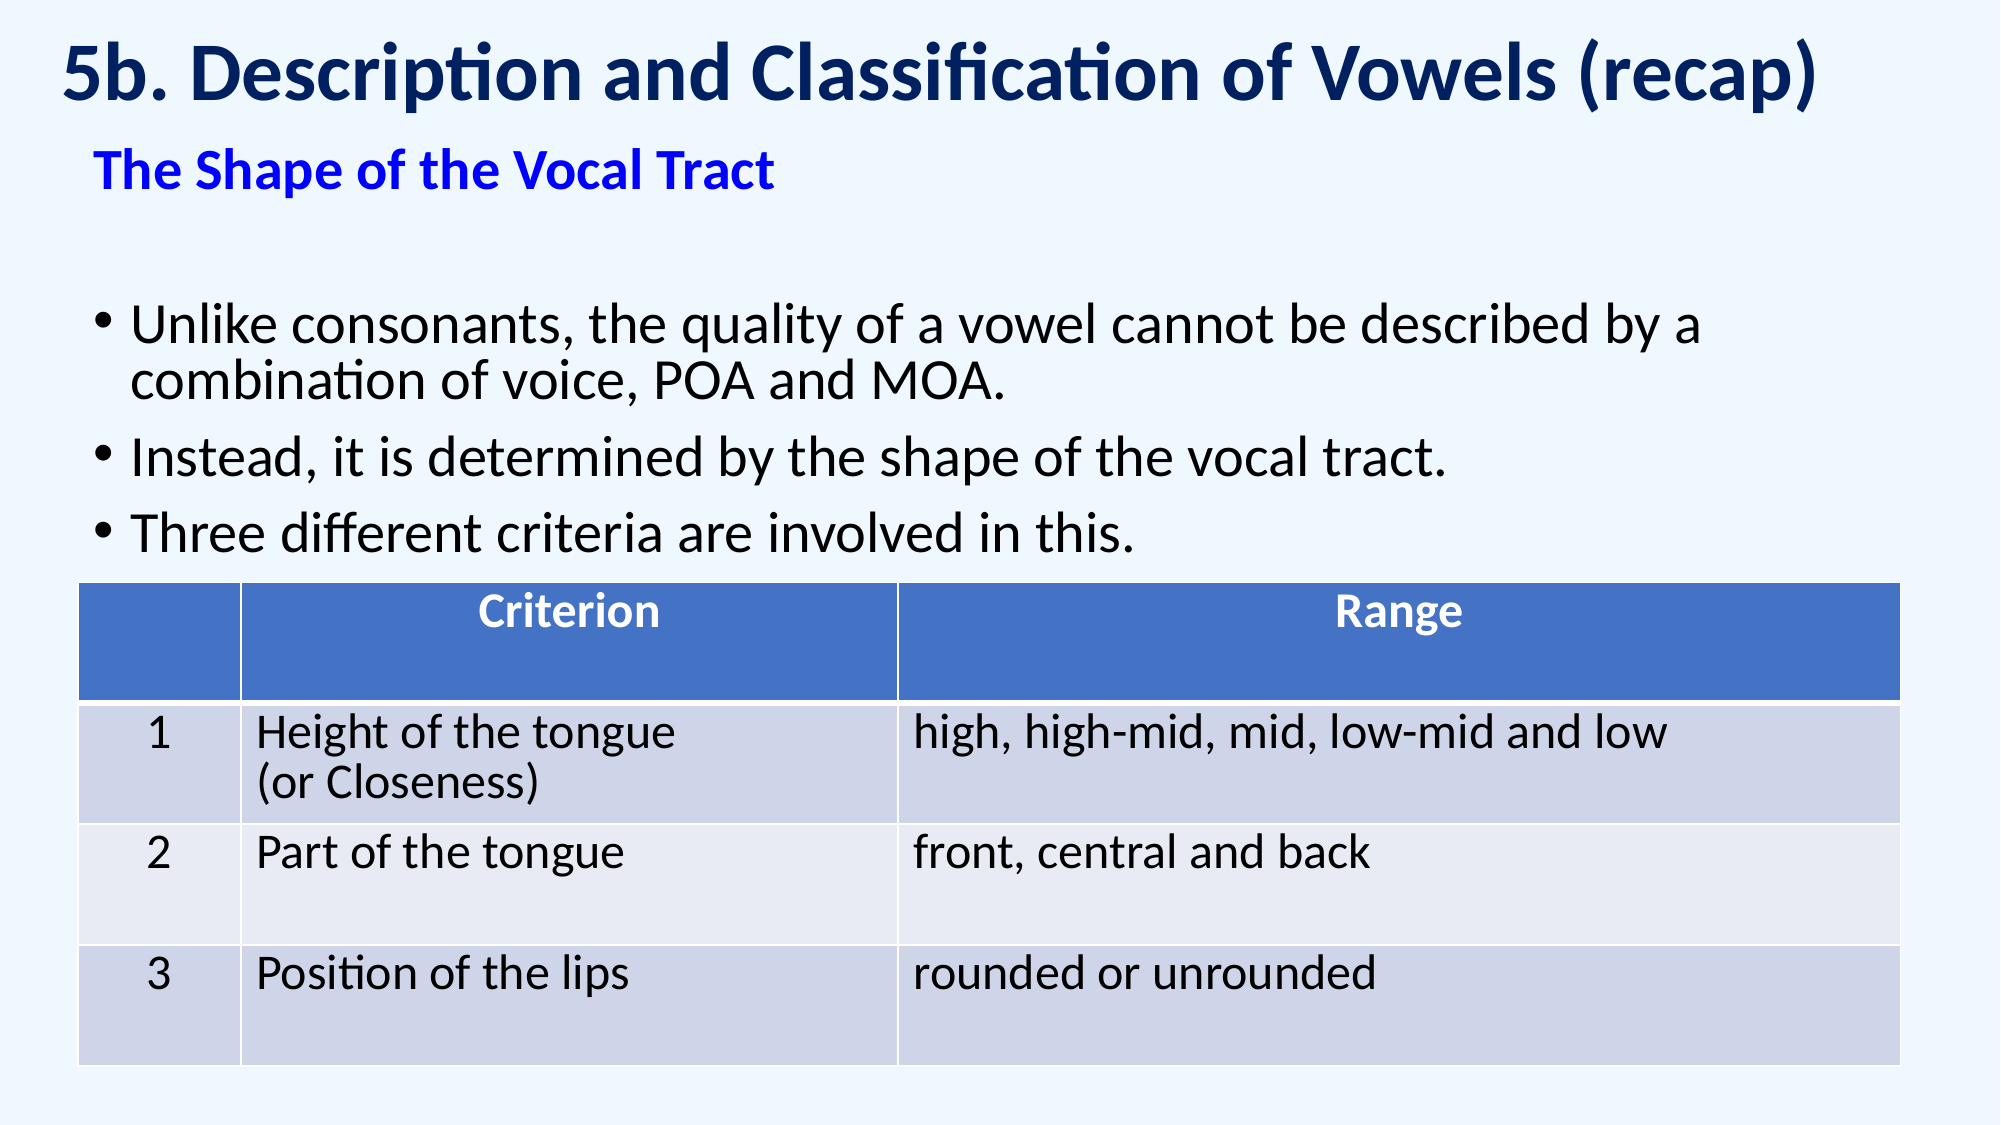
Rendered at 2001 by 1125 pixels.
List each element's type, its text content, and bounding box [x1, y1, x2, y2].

table_cell Part of the tongue [242, 825, 897, 944]
table_header [79, 583, 240, 700]
table_cell front, central and back [899, 825, 1900, 944]
list The Shape of the Vocal Tract Unlike consonants, the quality of a vowel cannot be described by a combination of voice, POA and MOA. Instead, it is determined by the shape of the vocal tract. Three different criteria are involved in this. [78, 137, 1933, 1114]
title 5b. Description and Classification of Vowels (recap) [46, 19, 1966, 138]
table_header Range [899, 583, 1900, 700]
table_cell high, high-mid, mid, low-mid and low [899, 706, 1900, 823]
table_cell 3 [79, 946, 240, 1065]
table_cell rounded or unrounded [899, 946, 1900, 1065]
table_cell 2 [79, 825, 240, 944]
table_cell Height of the tongue (or Closeness) [242, 706, 897, 823]
table_cell Position of the lips [242, 946, 897, 1065]
table_header Criterion [242, 583, 897, 700]
table_cell 1 [79, 706, 240, 823]
